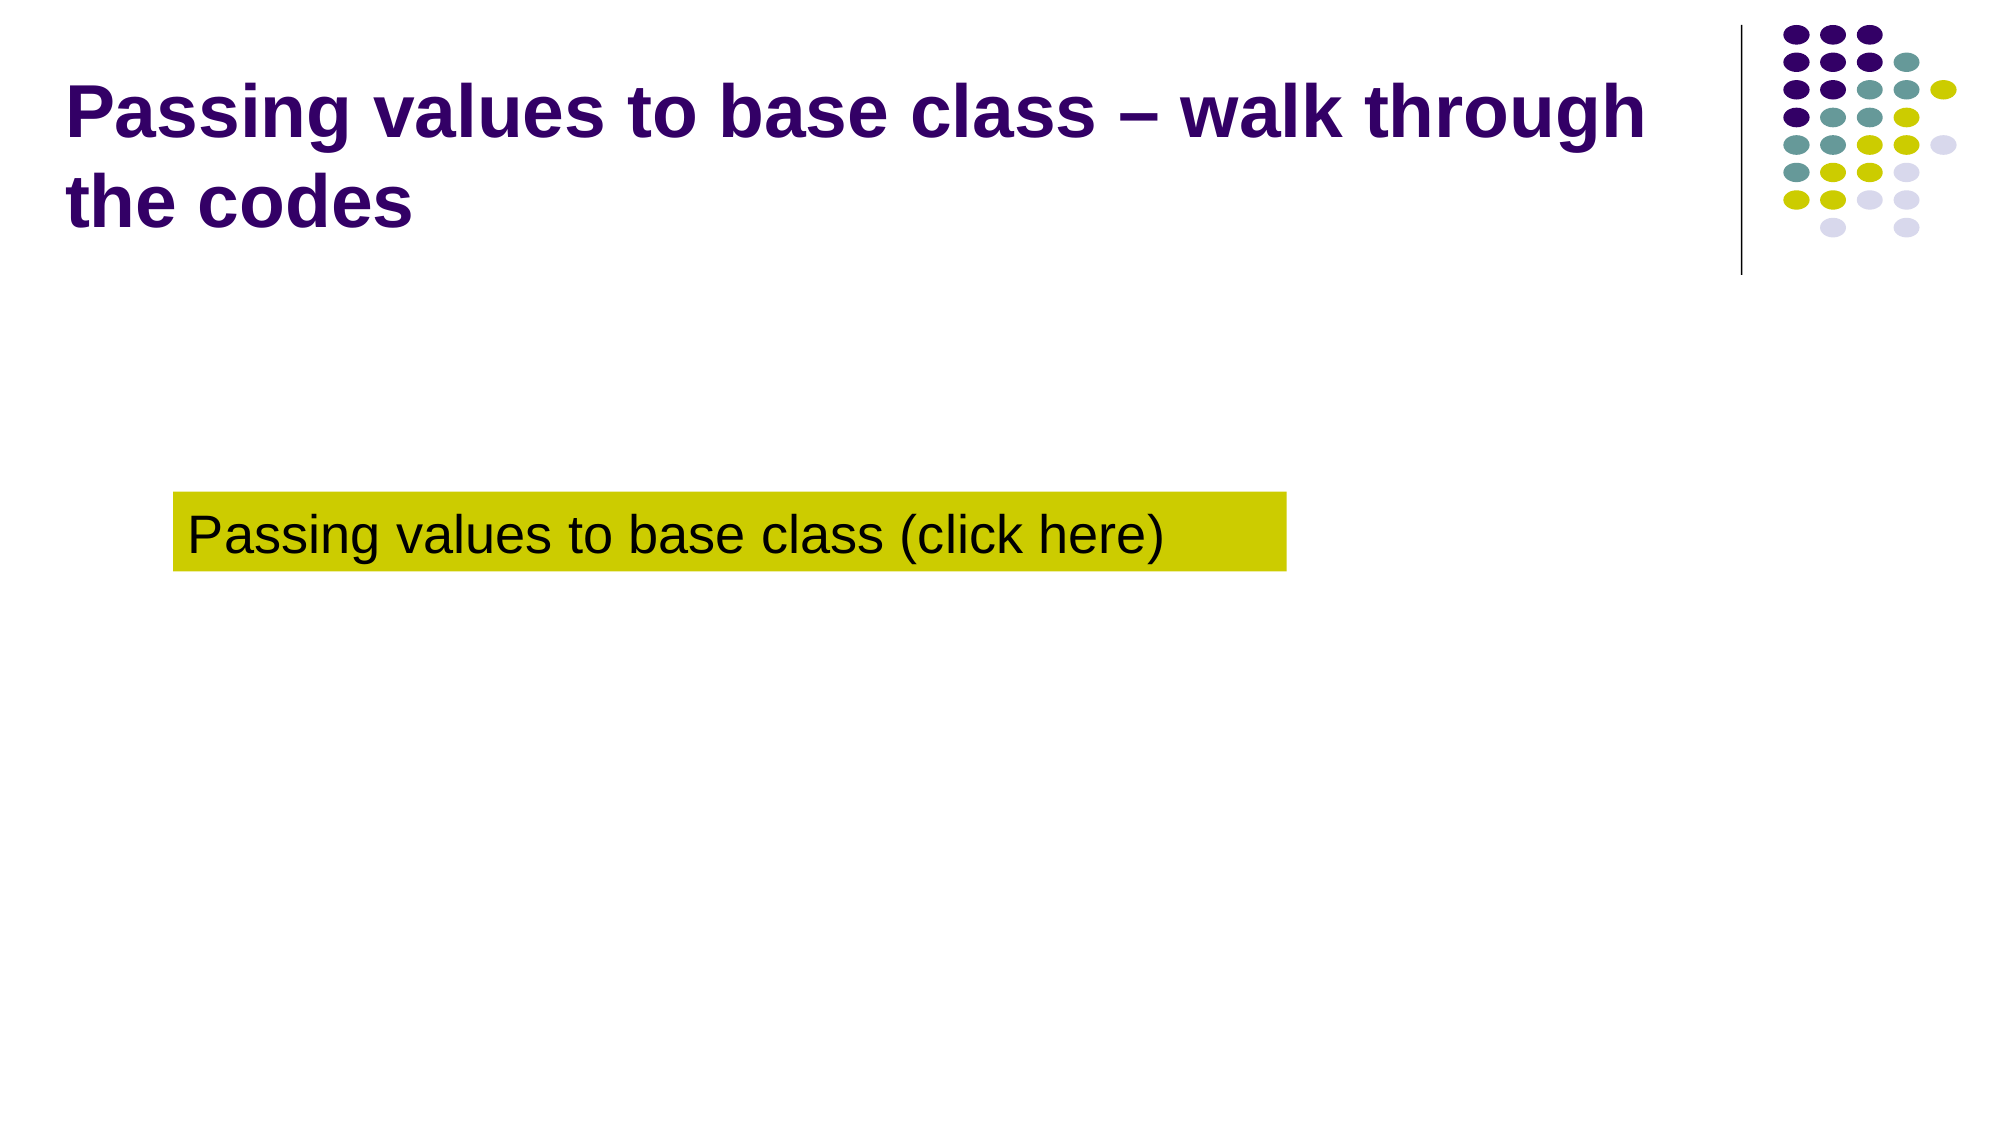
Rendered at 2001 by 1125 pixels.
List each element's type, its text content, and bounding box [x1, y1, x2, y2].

title Passing values to base class – walk through the codes [49, 37, 1734, 251]
text_box Passing values to base class (click here) [173, 491, 1287, 572]
